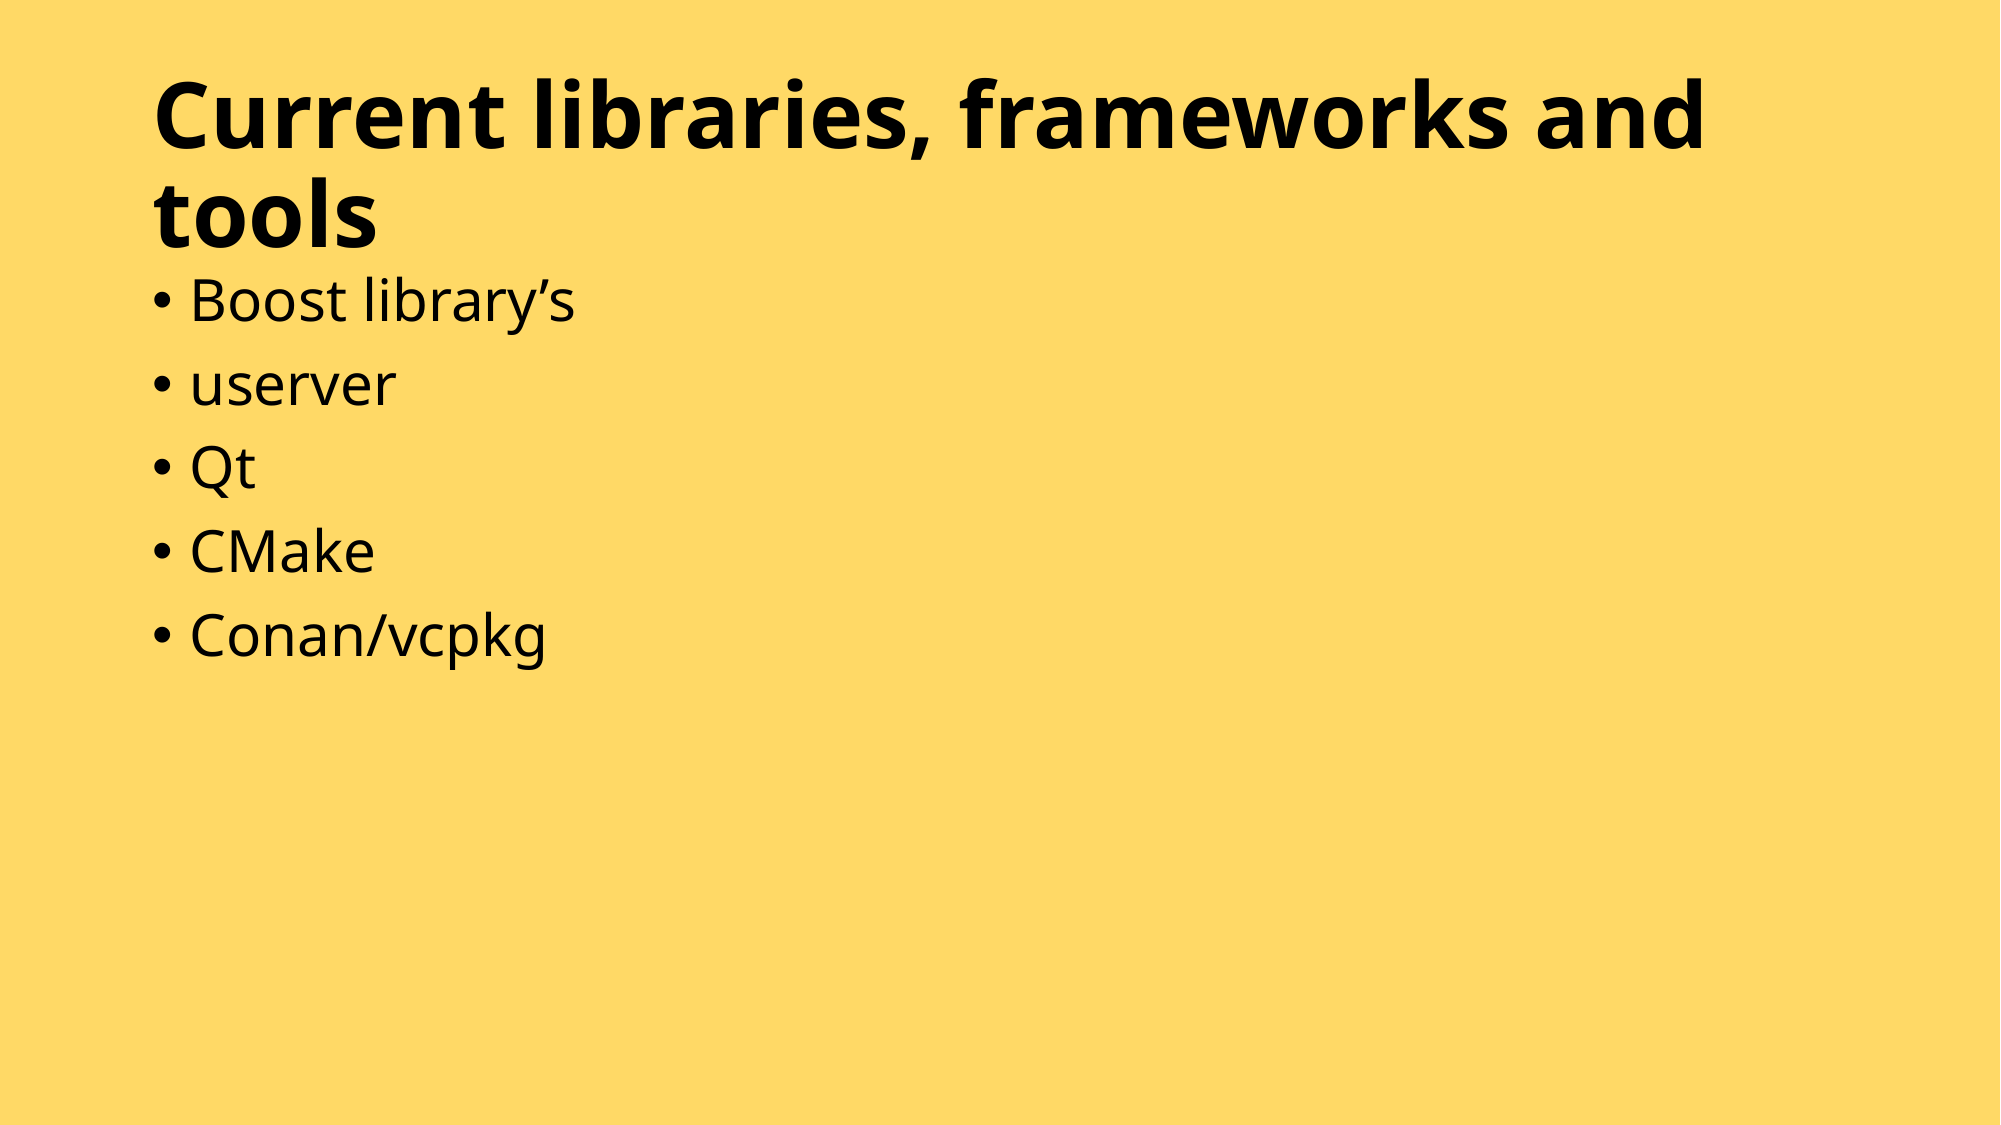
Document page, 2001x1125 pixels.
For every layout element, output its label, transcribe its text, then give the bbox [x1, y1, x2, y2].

title Current libraries, frameworks and tools [137, 59, 1863, 263]
list Boost library’s userver Qt CMake Conan/vcpkg [137, 263, 1863, 1105]
